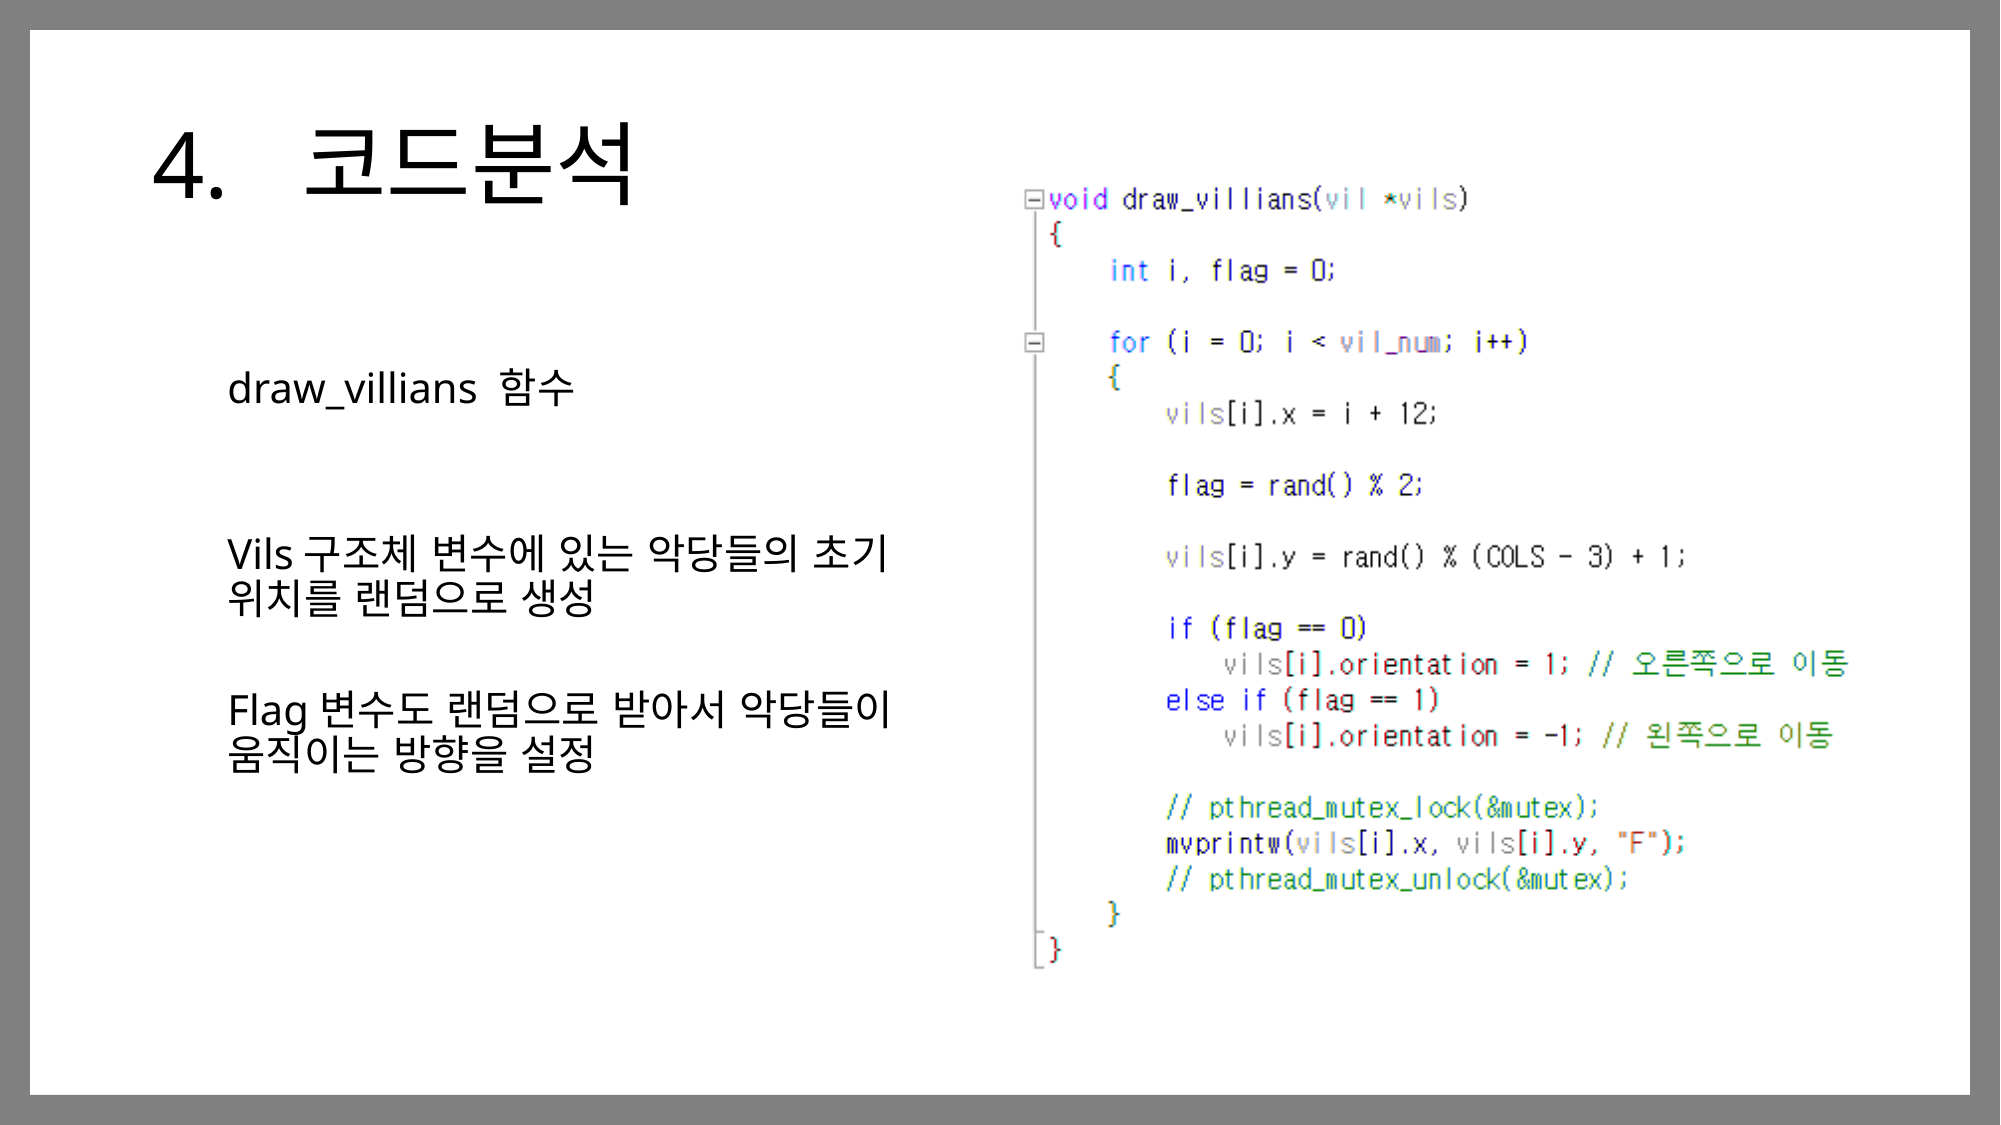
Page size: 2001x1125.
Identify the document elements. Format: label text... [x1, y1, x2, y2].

text_box [0, 0, 2000, 1125]
picture [1011, 168, 1932, 1009]
title 4. 코드분석 [137, 59, 1863, 278]
list draw_villians 함수 Vils구조체 변수에 있는 악당들의 초기 위치를 랜덤으로 생성 Flag변수도 랜덤으로 받아서 악당들이 움직이는 방향을 설정 [137, 299, 927, 1014]
